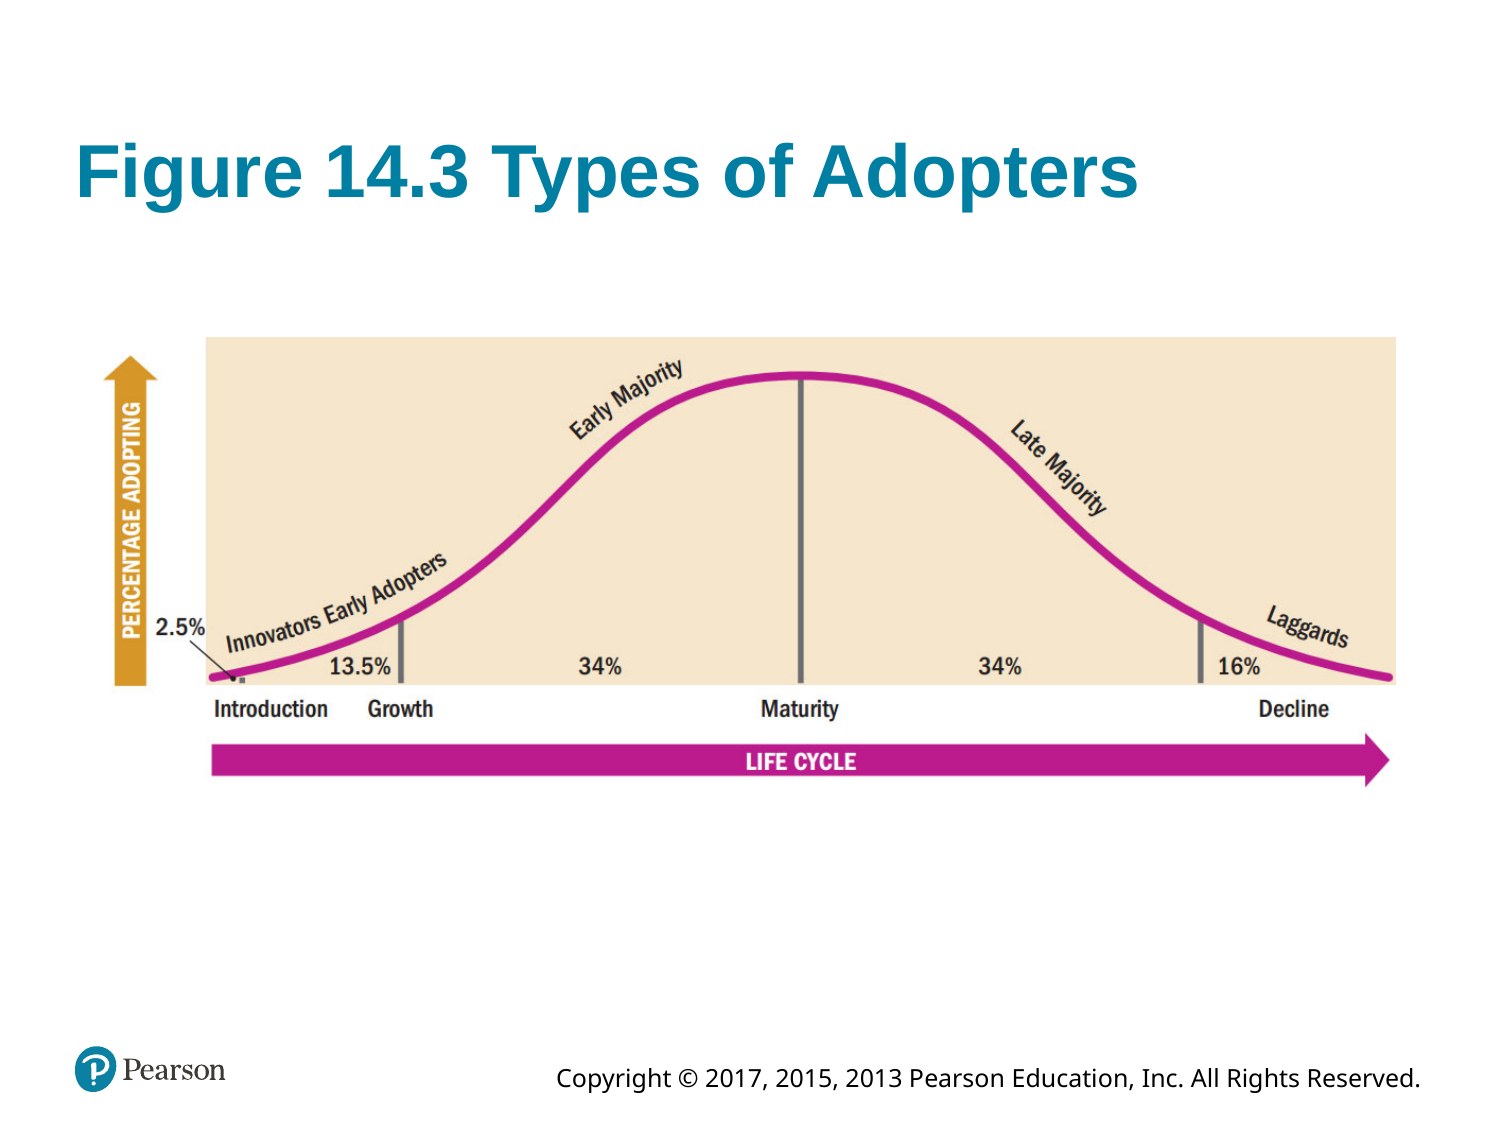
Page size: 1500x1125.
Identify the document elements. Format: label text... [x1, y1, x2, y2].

picture [103, 336, 1397, 788]
title Figure 14.3 Types of Adopters [75, 37, 1425, 213]
